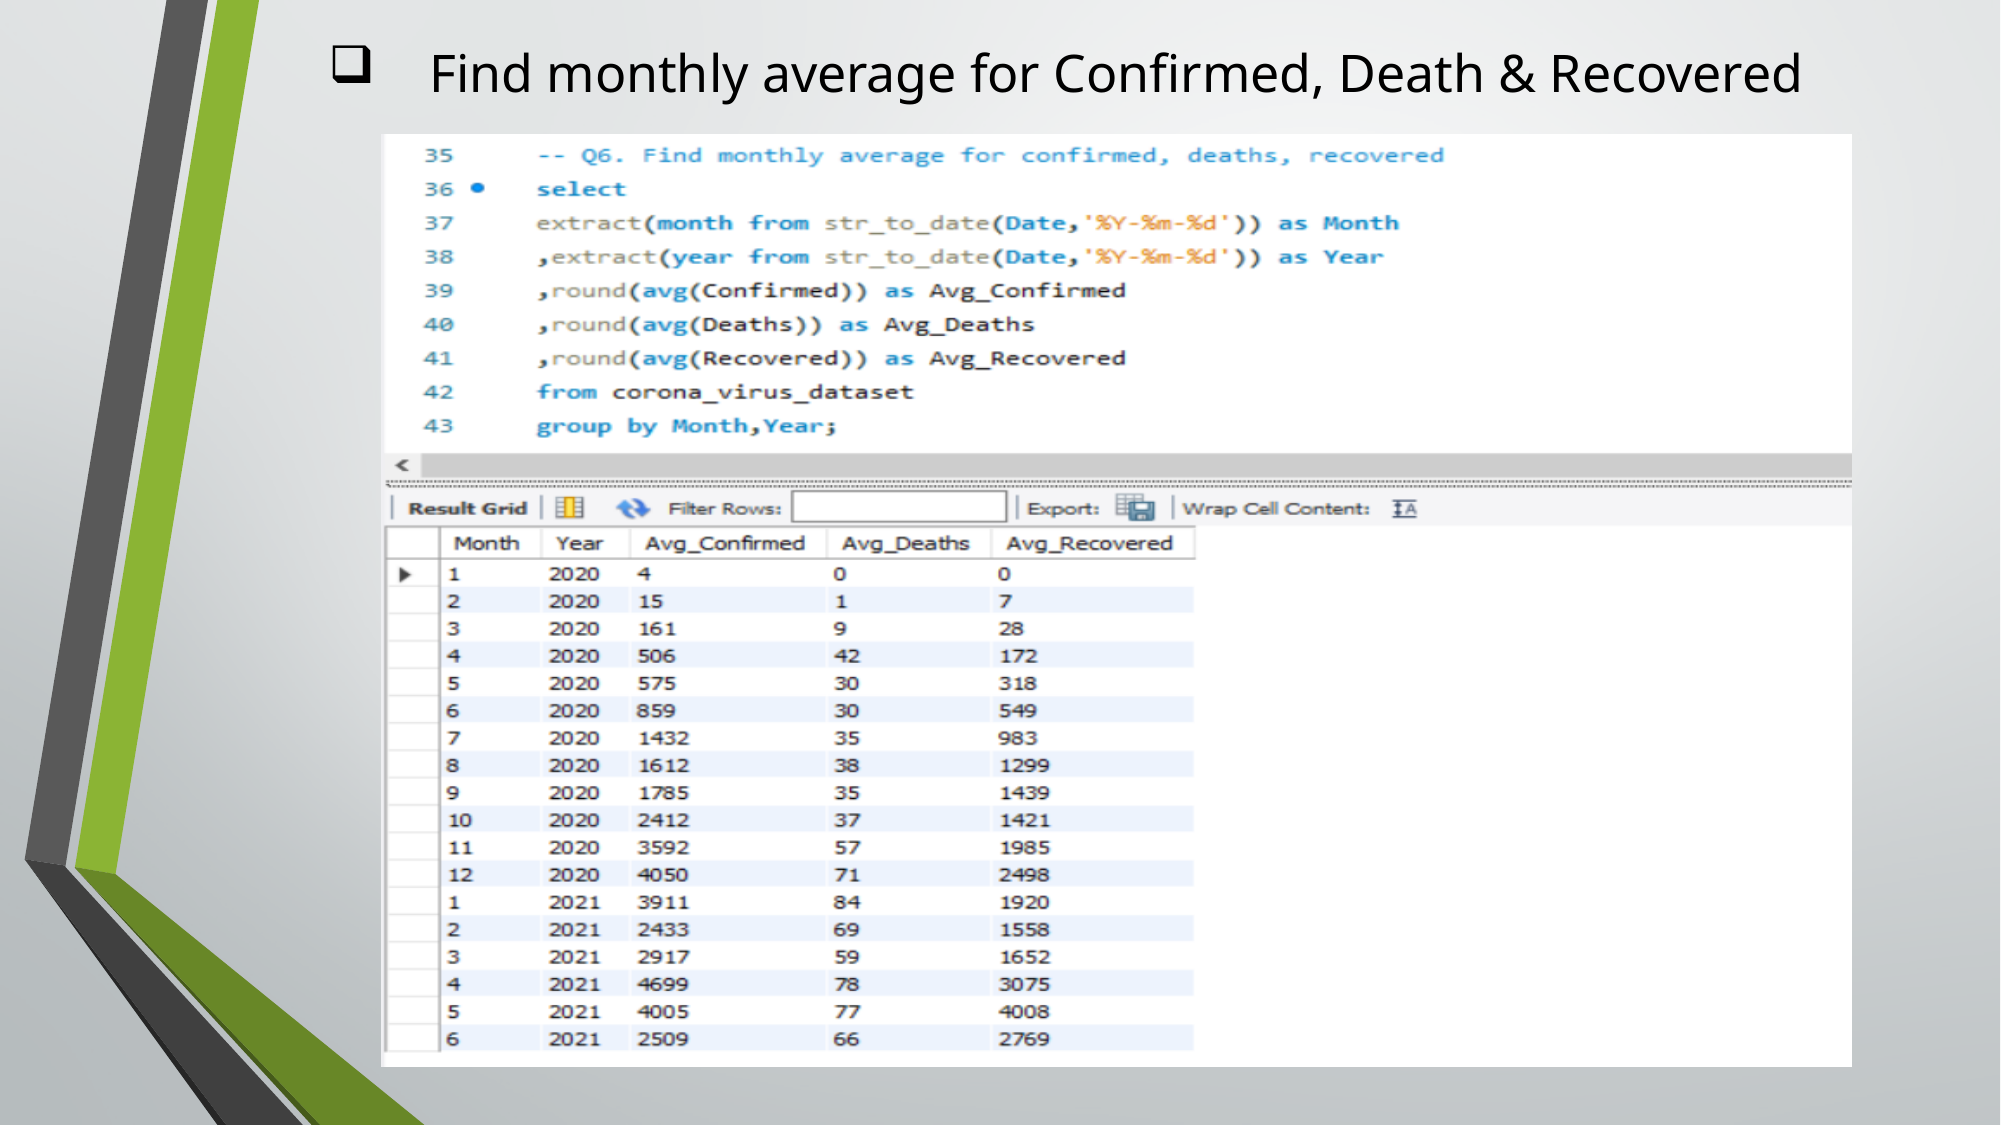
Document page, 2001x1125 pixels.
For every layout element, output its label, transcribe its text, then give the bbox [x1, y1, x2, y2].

picture [381, 134, 1853, 1067]
title Find monthly average for Confirmed, Death & Recovered [253, 7, 1898, 135]
